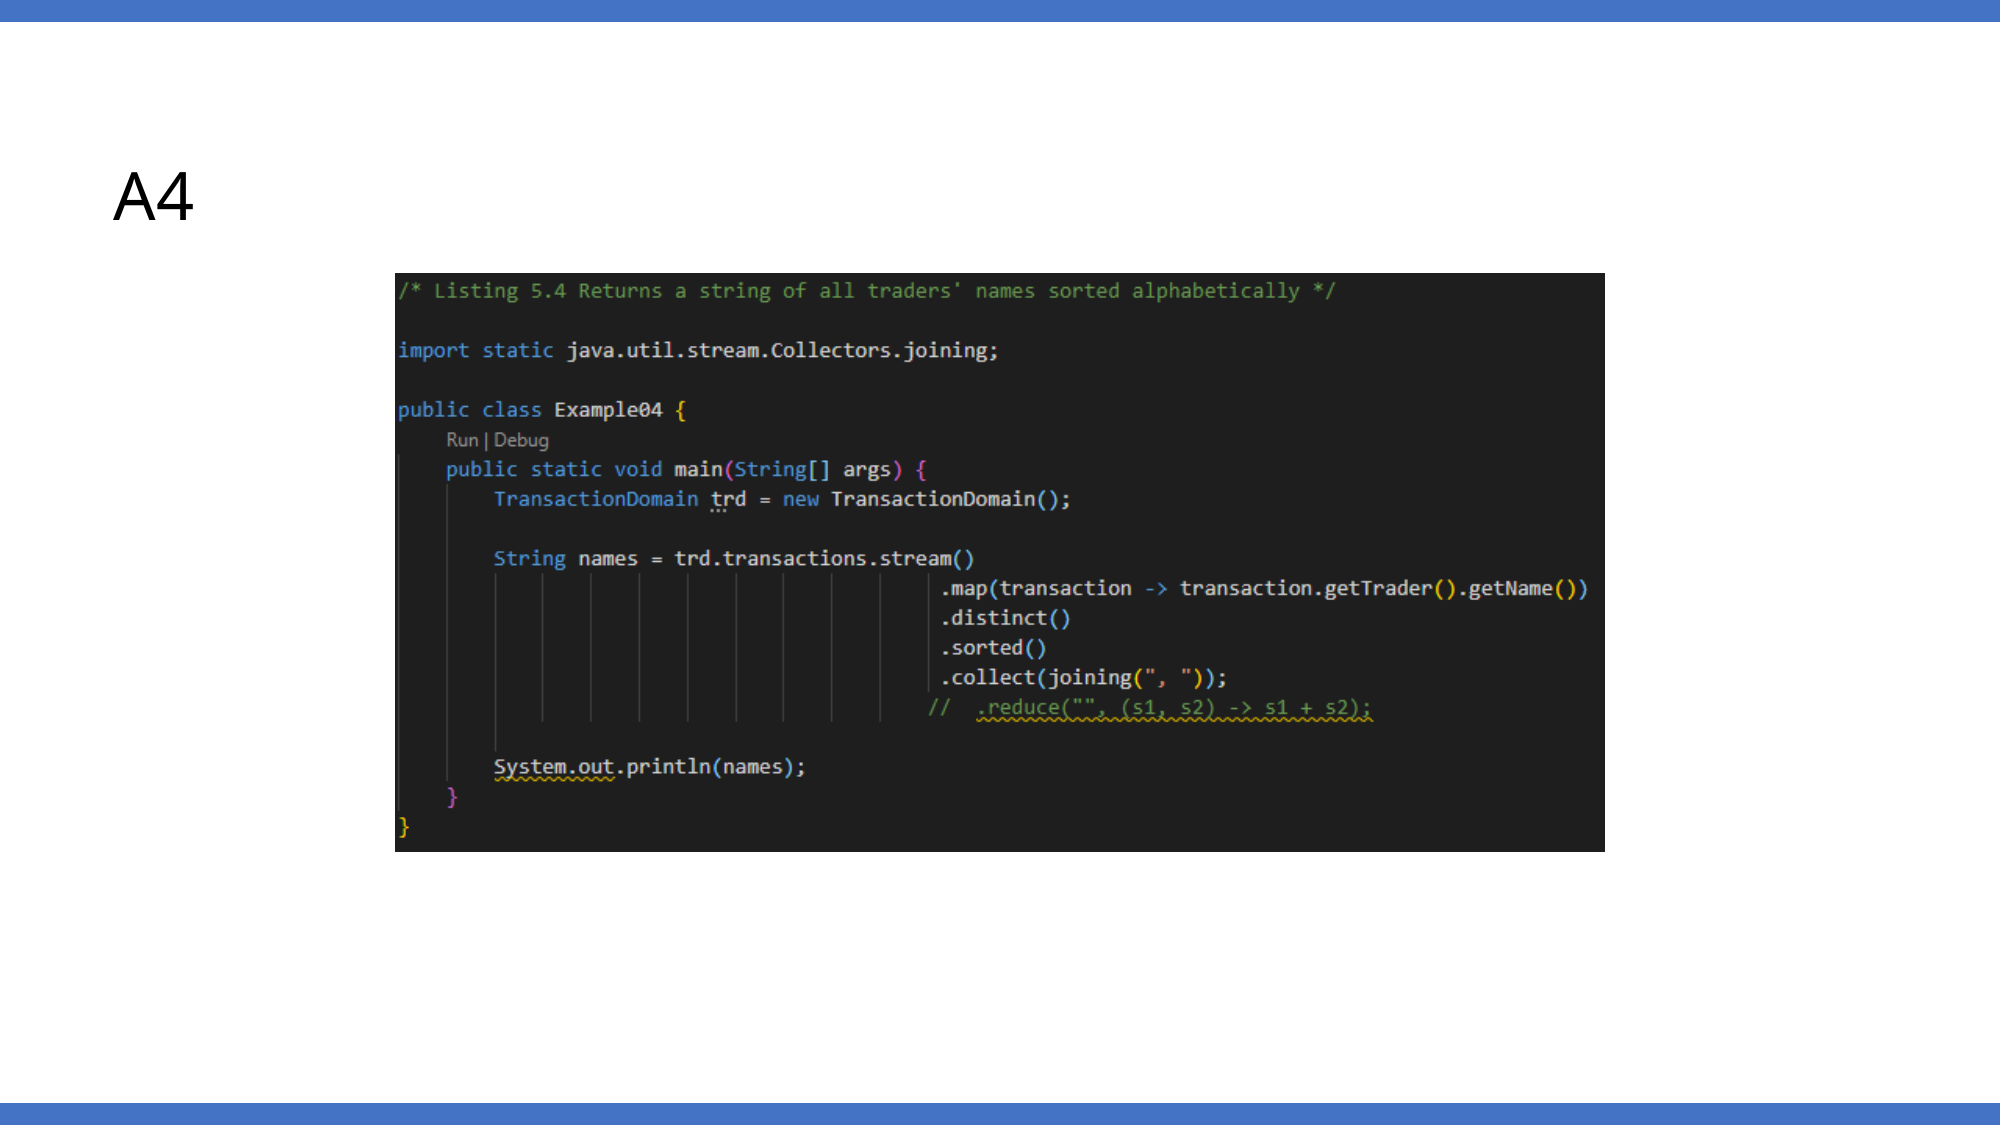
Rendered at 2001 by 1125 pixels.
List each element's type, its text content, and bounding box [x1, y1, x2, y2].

text_box [0, 1103, 2000, 1125]
text_box [0, 0, 2000, 22]
picture [395, 273, 1605, 852]
text_box A4 [99, 146, 535, 242]
